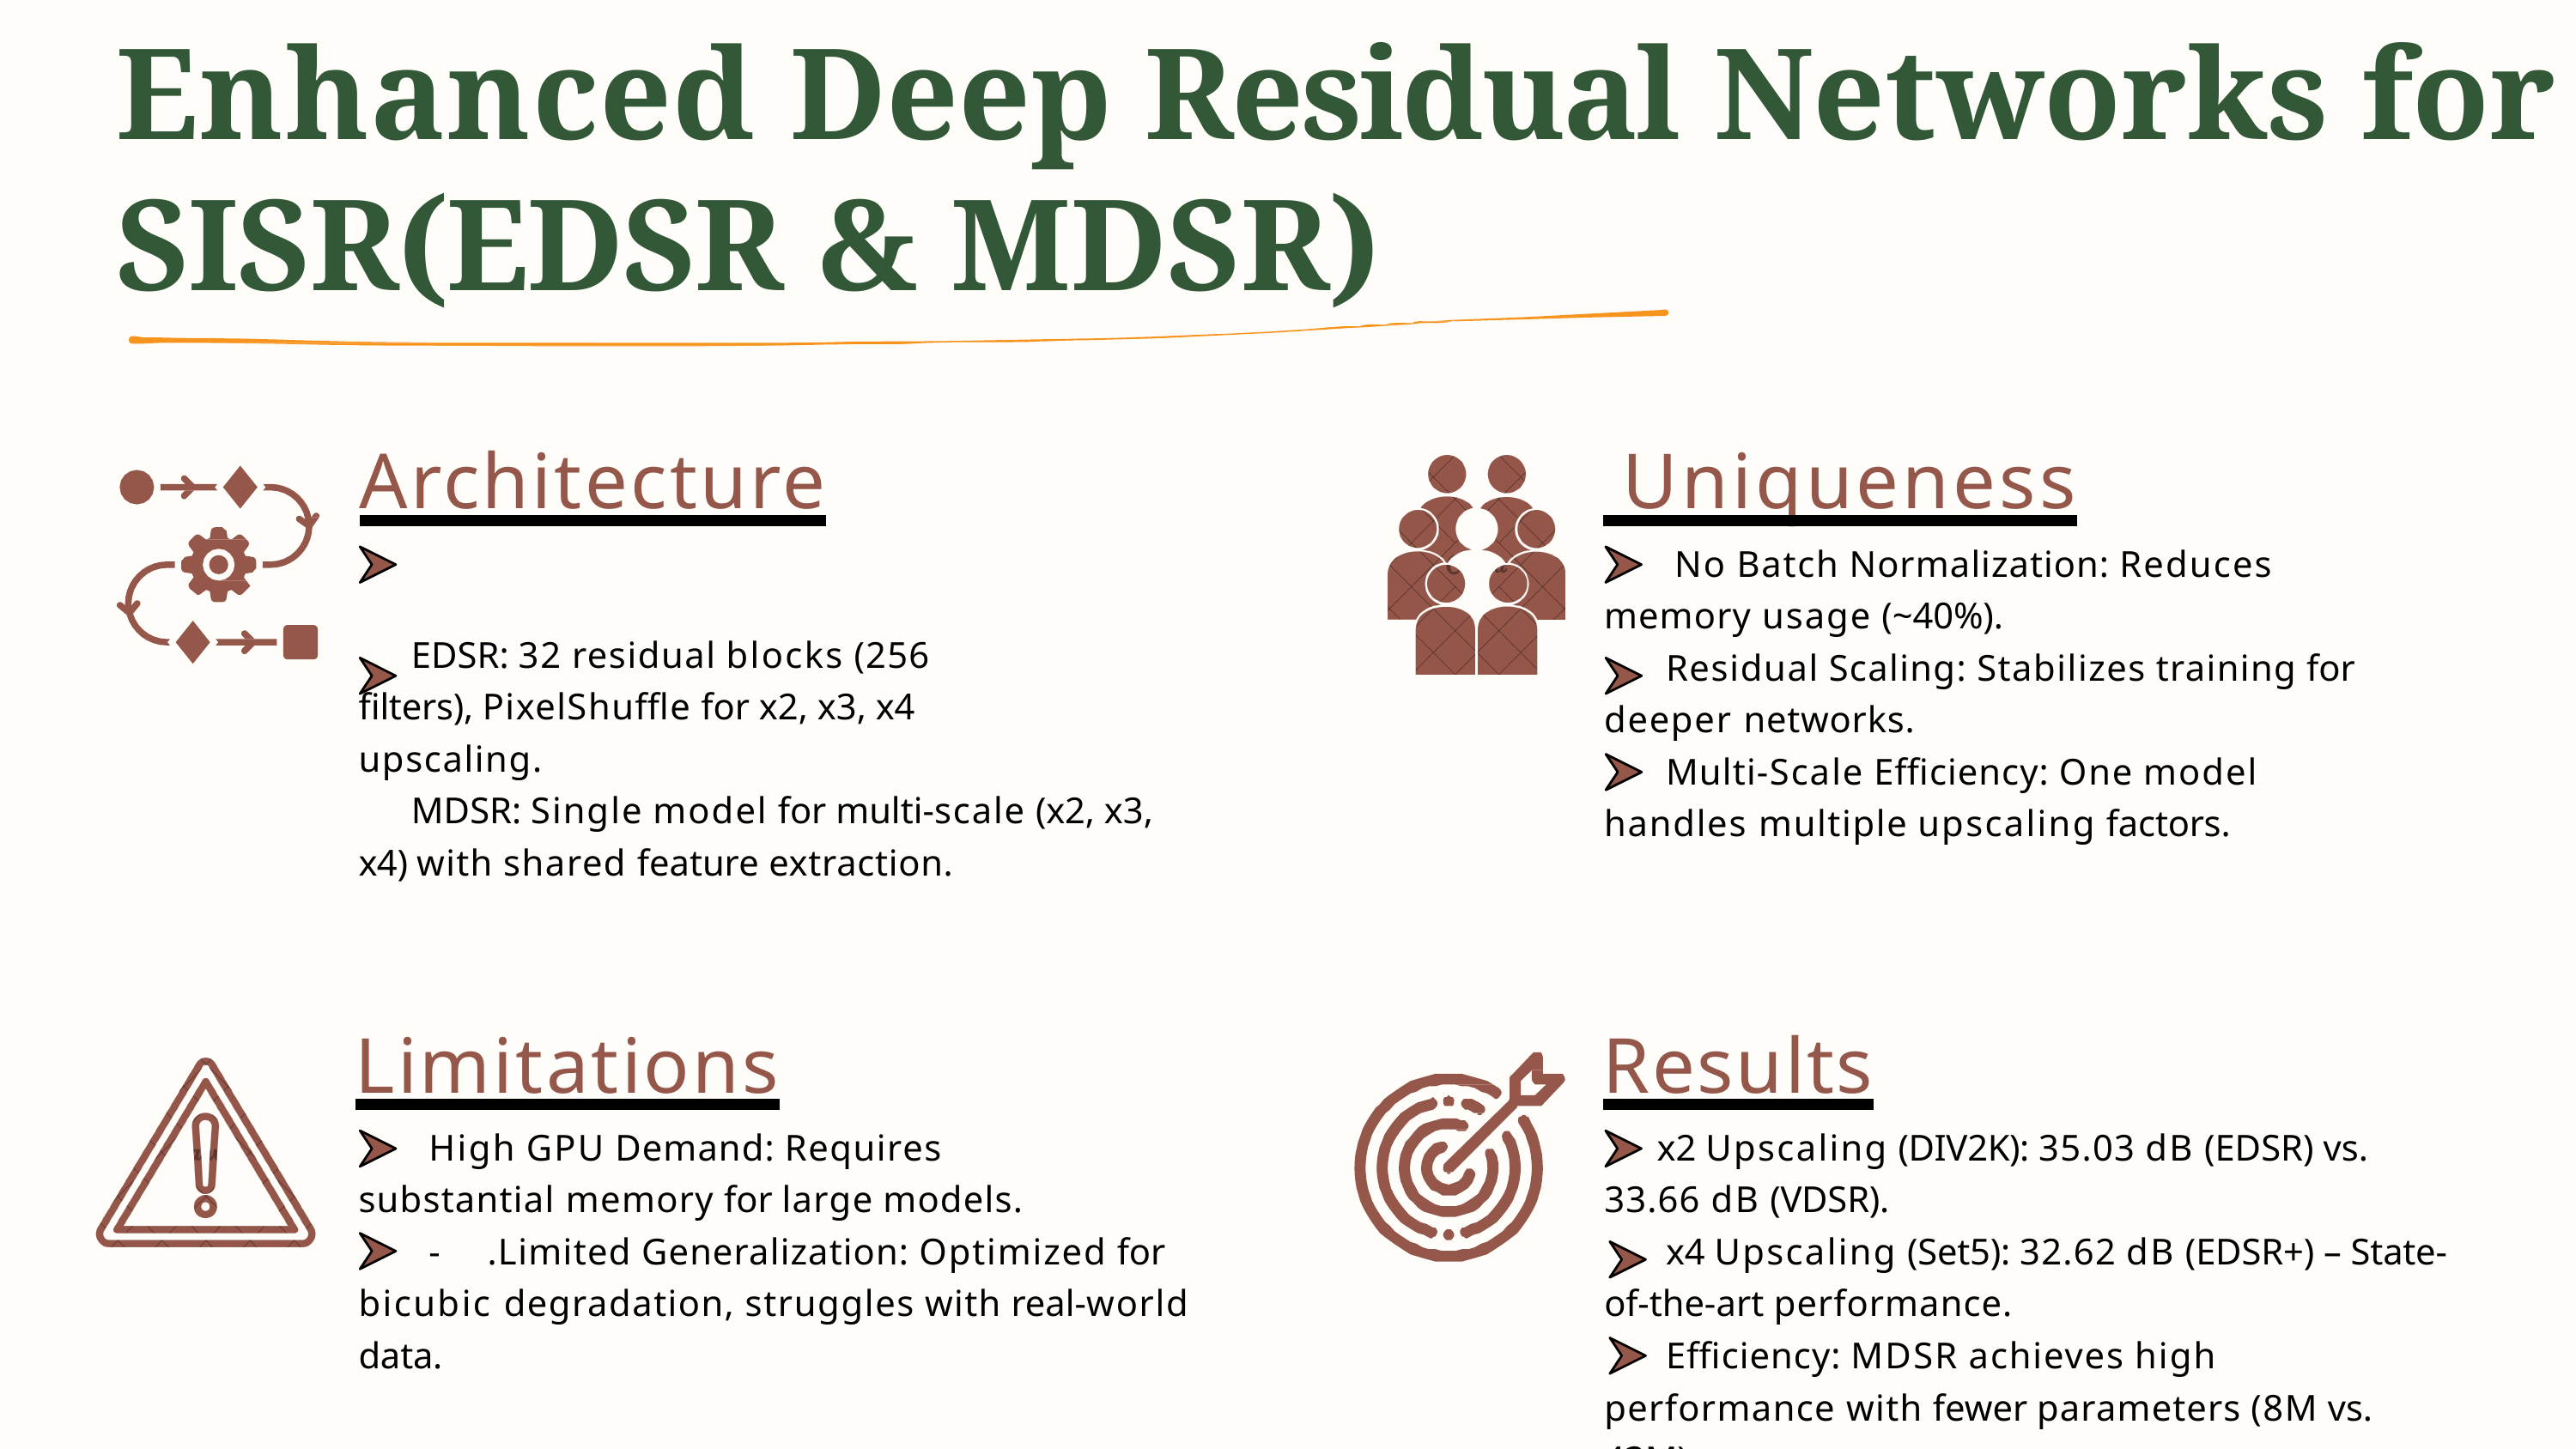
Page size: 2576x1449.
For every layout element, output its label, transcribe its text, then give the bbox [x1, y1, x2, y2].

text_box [358, 545, 398, 585]
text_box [1608, 1336, 1648, 1375]
text_box Architecture EDSR: 32 residual blocks (256 filters), PixelShuffle for x2, x3, x4 upscaling. MDSR: Single model for multi-scale (x2, x3, x4) with shared feature extraction. [356, 393, 1214, 883]
text_box [160, 475, 218, 500]
text_box Results x2 Upscaling (DIV2K): 35.03 dB (EDSR) vs. 33.66 dB (VDSR). x4 Upscaling (Set5): 32.62 dB (EDSR+) – State- of-the-art performance. Efficiency: MDSR achieves high performance with fewer parameters (8M vs. 43M). [1601, 978, 2472, 1449]
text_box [1608, 1240, 1648, 1279]
text_box Uniqueness No Batch Normalization: Reduces memory usage (~40%). Residual Scaling: Stabilizes training for deeper networks. Multi-Scale Efficiency: One model handles multiple upscaling factors. [1601, 393, 2460, 844]
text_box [358, 1129, 398, 1168]
text_box [181, 527, 257, 603]
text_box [358, 656, 398, 695]
text_box Limitations High GPU Demand: Requires substantial memory for large models. - .Limited Generalization: Optimized for bicubic degradation, struggles with real-world data. [353, 978, 1214, 1376]
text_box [1604, 545, 1643, 585]
text_box [216, 630, 277, 654]
picture [1388, 455, 1566, 675]
text_box [283, 625, 319, 660]
text_box [262, 483, 319, 568]
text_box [1604, 1129, 1643, 1168]
text_box [1443, 1052, 1565, 1174]
text_box [175, 621, 210, 664]
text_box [1604, 752, 1643, 791]
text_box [358, 1232, 398, 1271]
picture [95, 1058, 316, 1248]
title Enhanced Deep Residual Networks for SISR(EDSR & MDSR) [114, 11, 2563, 317]
text_box [222, 465, 258, 509]
text_box [119, 470, 155, 505]
text_box [1354, 1073, 1543, 1262]
text_box [117, 561, 175, 646]
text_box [1604, 656, 1643, 695]
text_box [129, 317, 1623, 347]
